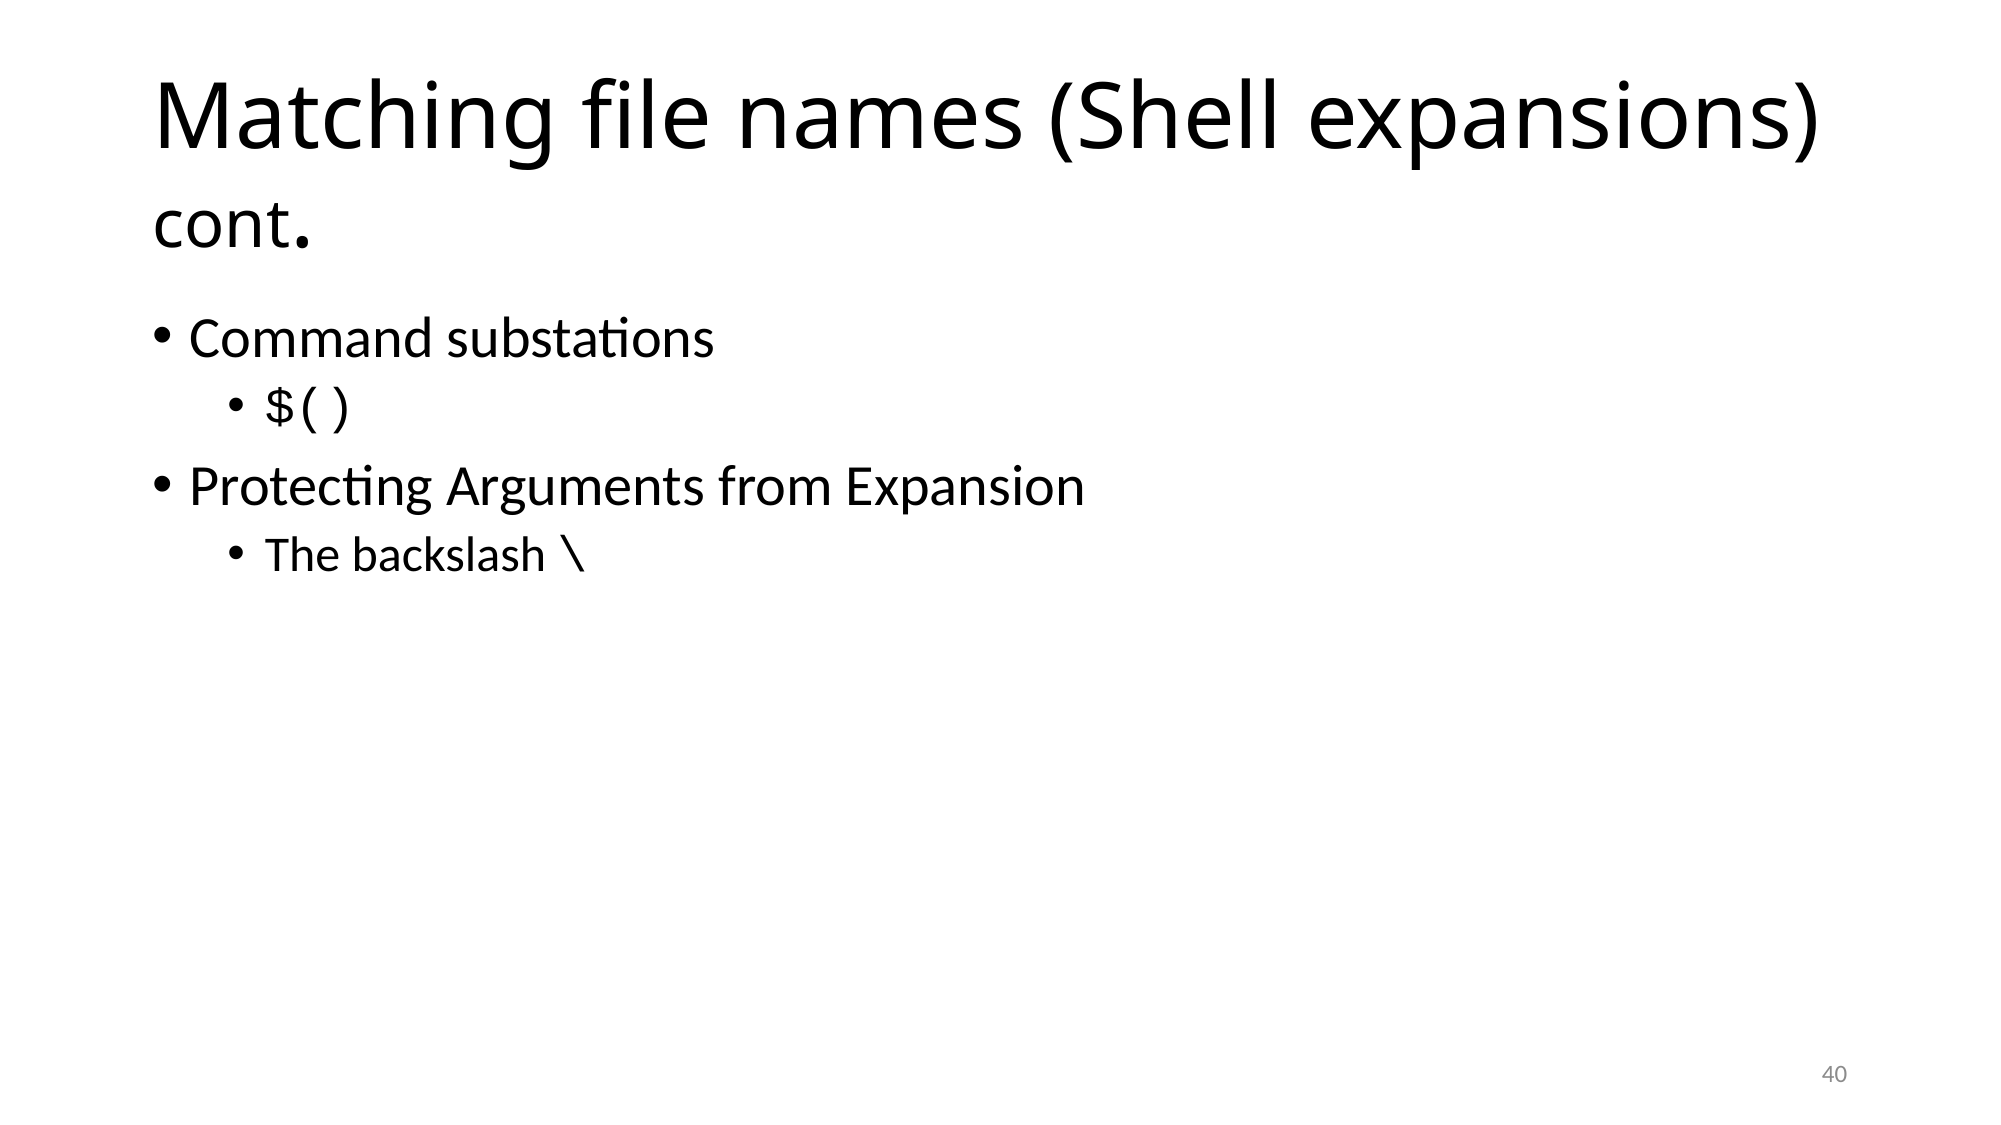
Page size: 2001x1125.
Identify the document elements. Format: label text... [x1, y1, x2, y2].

list Command substations $() Protecting Arguments from Expansion The backslash \ [137, 299, 1863, 1014]
title Matching file names (Shell expansions) cont. [137, 59, 1863, 278]
slide_number 40 [1412, 1042, 1863, 1103]
